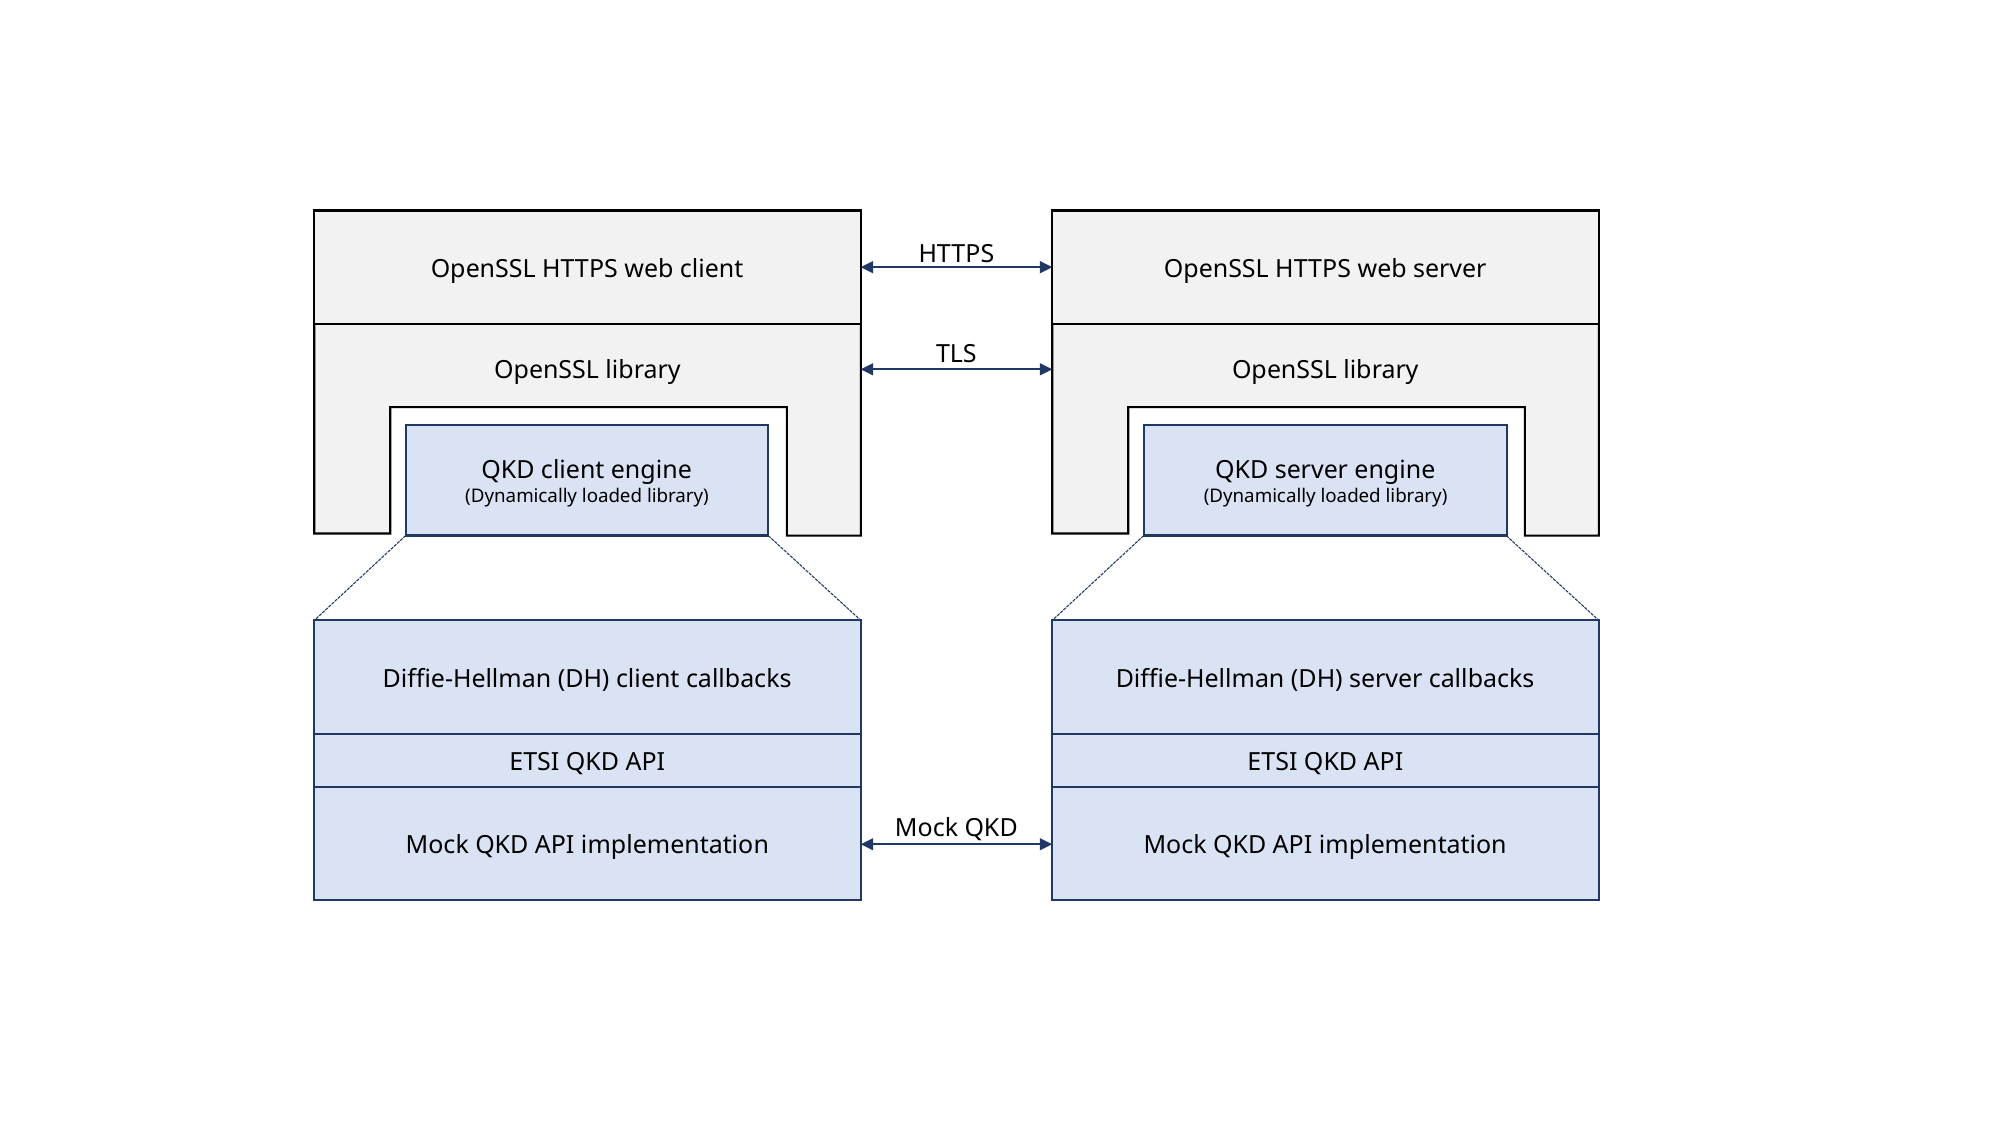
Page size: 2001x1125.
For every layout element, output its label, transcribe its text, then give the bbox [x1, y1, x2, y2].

text_box Mock QKD [860, 799, 1053, 844]
text_box OpenSSL library [1051, 325, 1600, 537]
text_box ETSI QKD API [1051, 733, 1600, 788]
text_box Mock QKD API implementation [1051, 788, 1600, 901]
text_box ETSI QKD API [313, 733, 862, 788]
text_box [1506, 535, 1599, 621]
text_box Mock QKD [860, 845, 1053, 854]
text_box Diffie-Hellman (DH) client callbacks [313, 619, 862, 733]
text_box Diffie-Hellman (DH) server callbacks [1051, 619, 1600, 733]
text_box OpenSSL library [313, 325, 862, 537]
text_box HTTPS [860, 225, 1053, 267]
text_box OpenSSL HTTPS web client [313, 209, 862, 325]
text_box OpenSSL HTTPS web server [1051, 209, 1600, 325]
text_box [314, 535, 406, 621]
text_box TLS [860, 325, 1053, 369]
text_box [1052, 535, 1144, 621]
text_box HTTPS [860, 268, 1053, 280]
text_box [768, 535, 861, 621]
text_box QKD client engine (Dynamically loaded library) [405, 424, 769, 537]
text_box TLS [860, 370, 1053, 380]
text_box QKD server engine (Dynamically loaded library) [1143, 424, 1508, 537]
text_box Mock QKD API implementation [313, 788, 862, 901]
